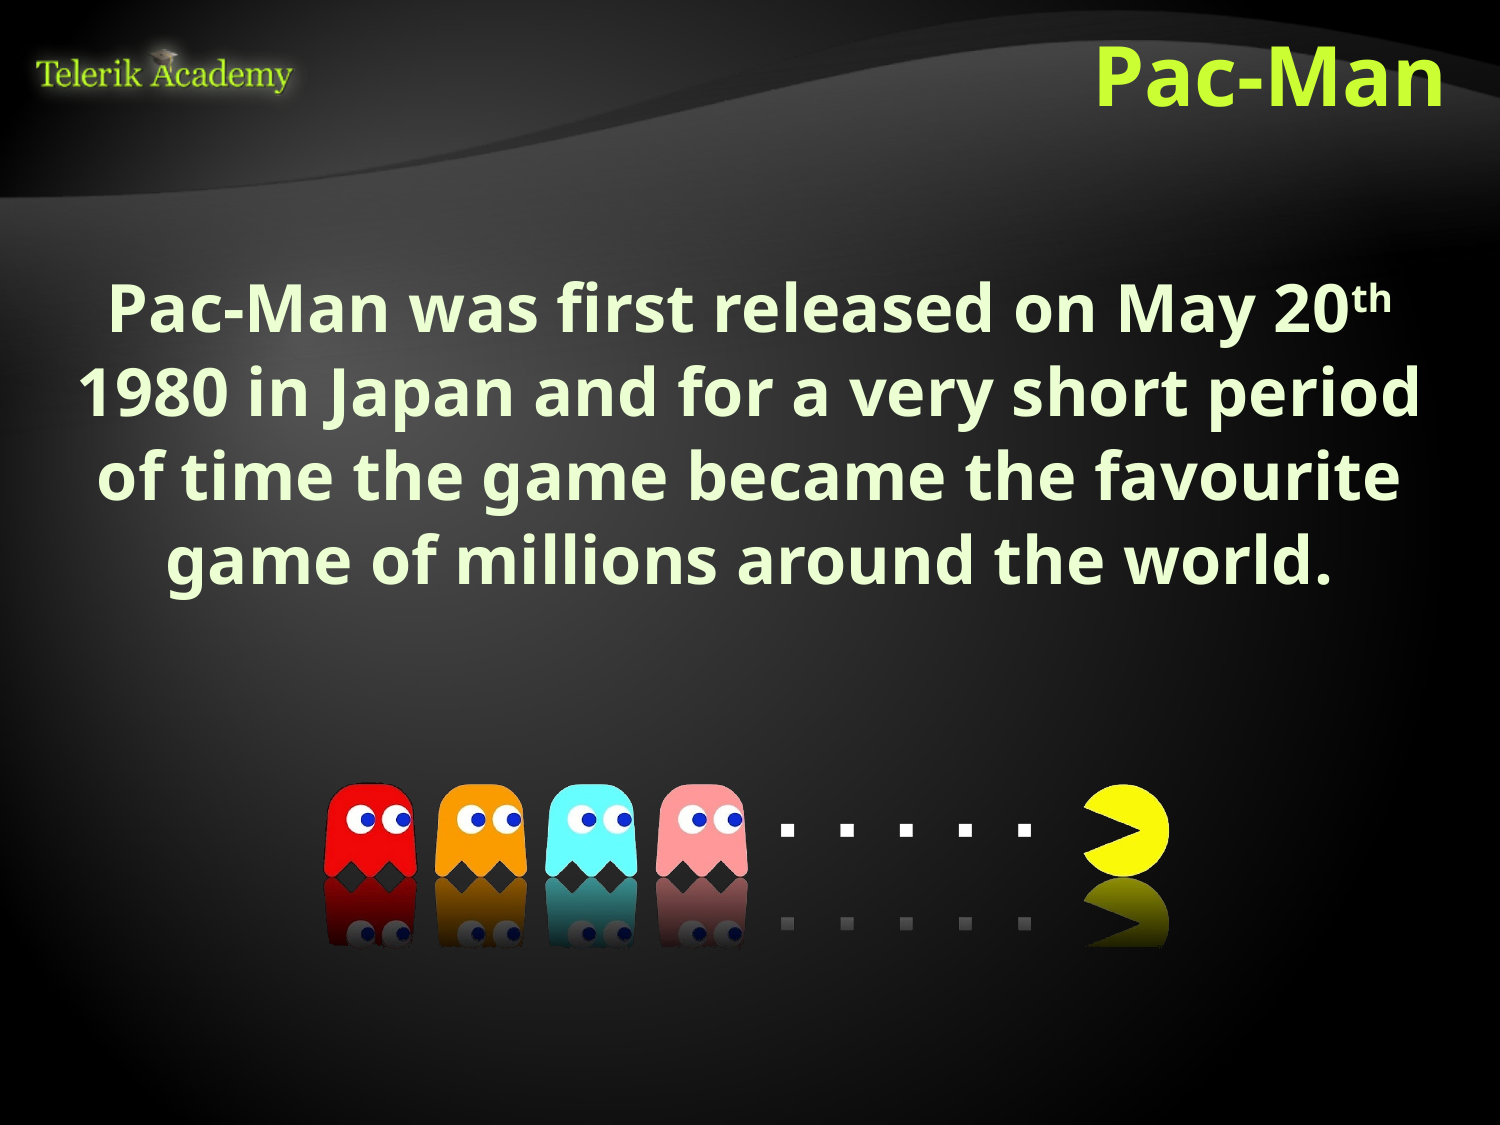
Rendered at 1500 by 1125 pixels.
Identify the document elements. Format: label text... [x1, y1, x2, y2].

title Pac-Man [300, 12, 1463, 149]
picture [0, 0, 1500, 1125]
list Pac-Man was first released on May 20th 1980 in Japan and for a very short period of time the game became the favourite game of millions around the world. [37, 149, 1463, 1100]
